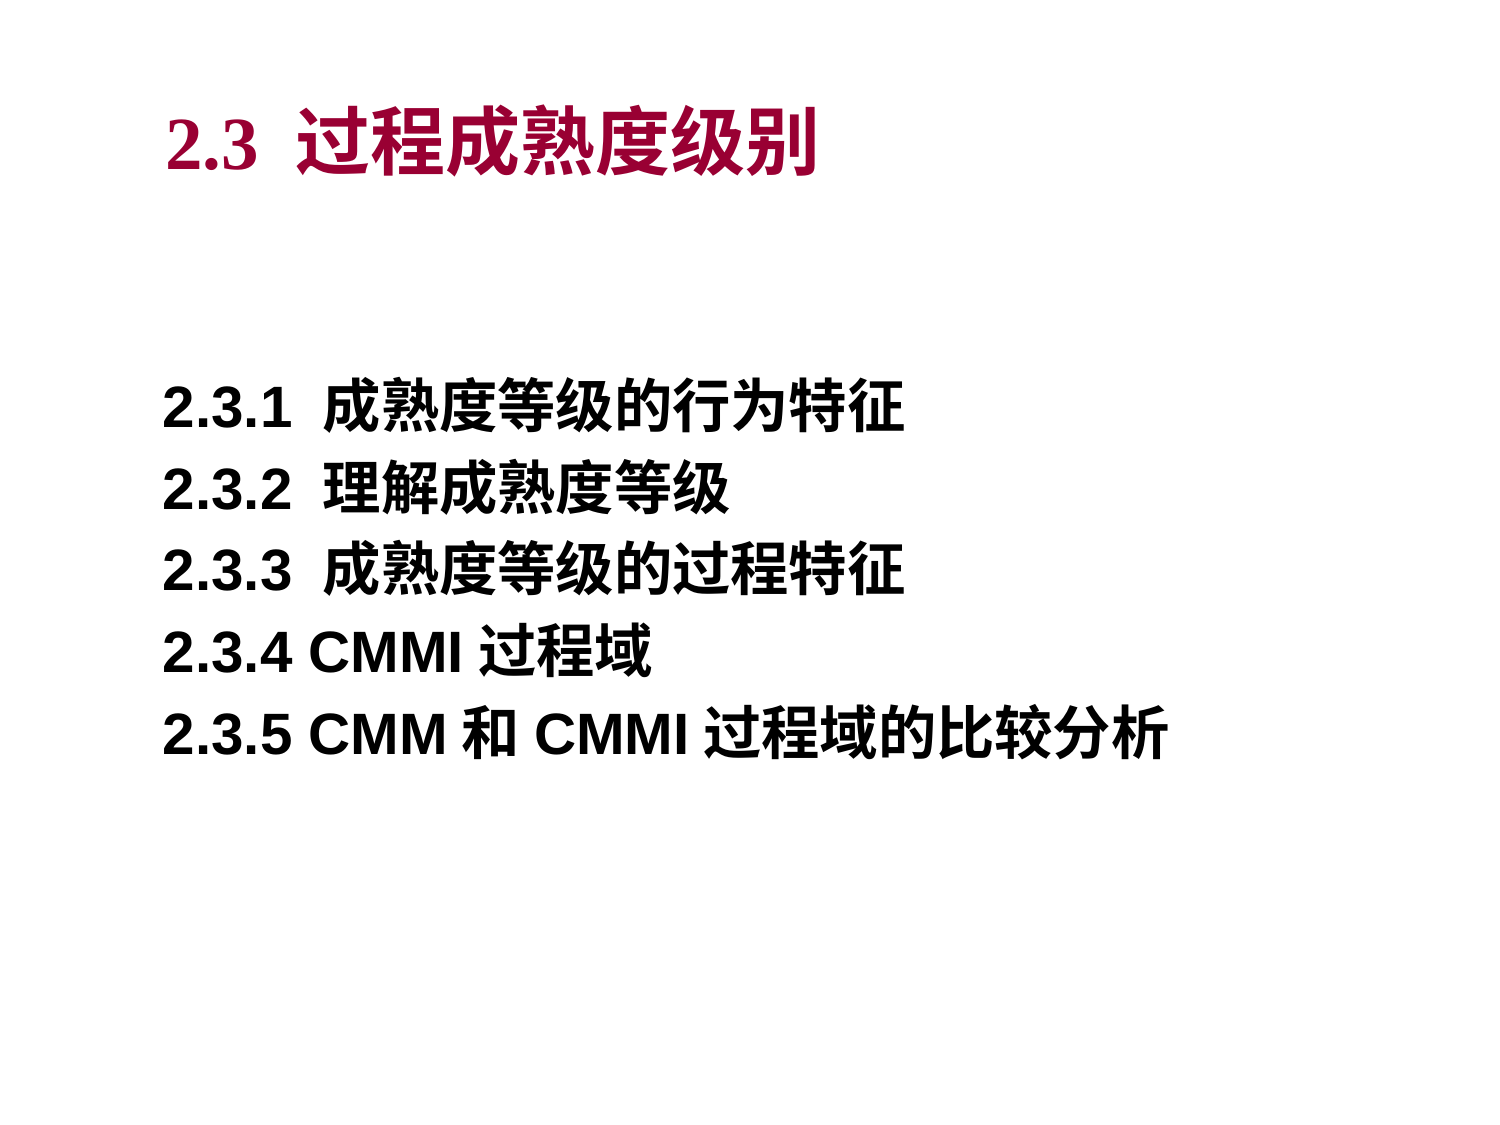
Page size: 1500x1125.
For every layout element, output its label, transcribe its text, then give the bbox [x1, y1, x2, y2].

text_box 2.3 过程成熟度级别 [149, 45, 1425, 234]
text_box 2.3.1 成熟度等级的行为特征 2.3.2 理解成熟度等级 2.3.3 成熟度等级的过程特征 2.3.4 CMMI过程域 2.3.5 CMM和CMMI过程域的比较分析 [147, 361, 1187, 917]
